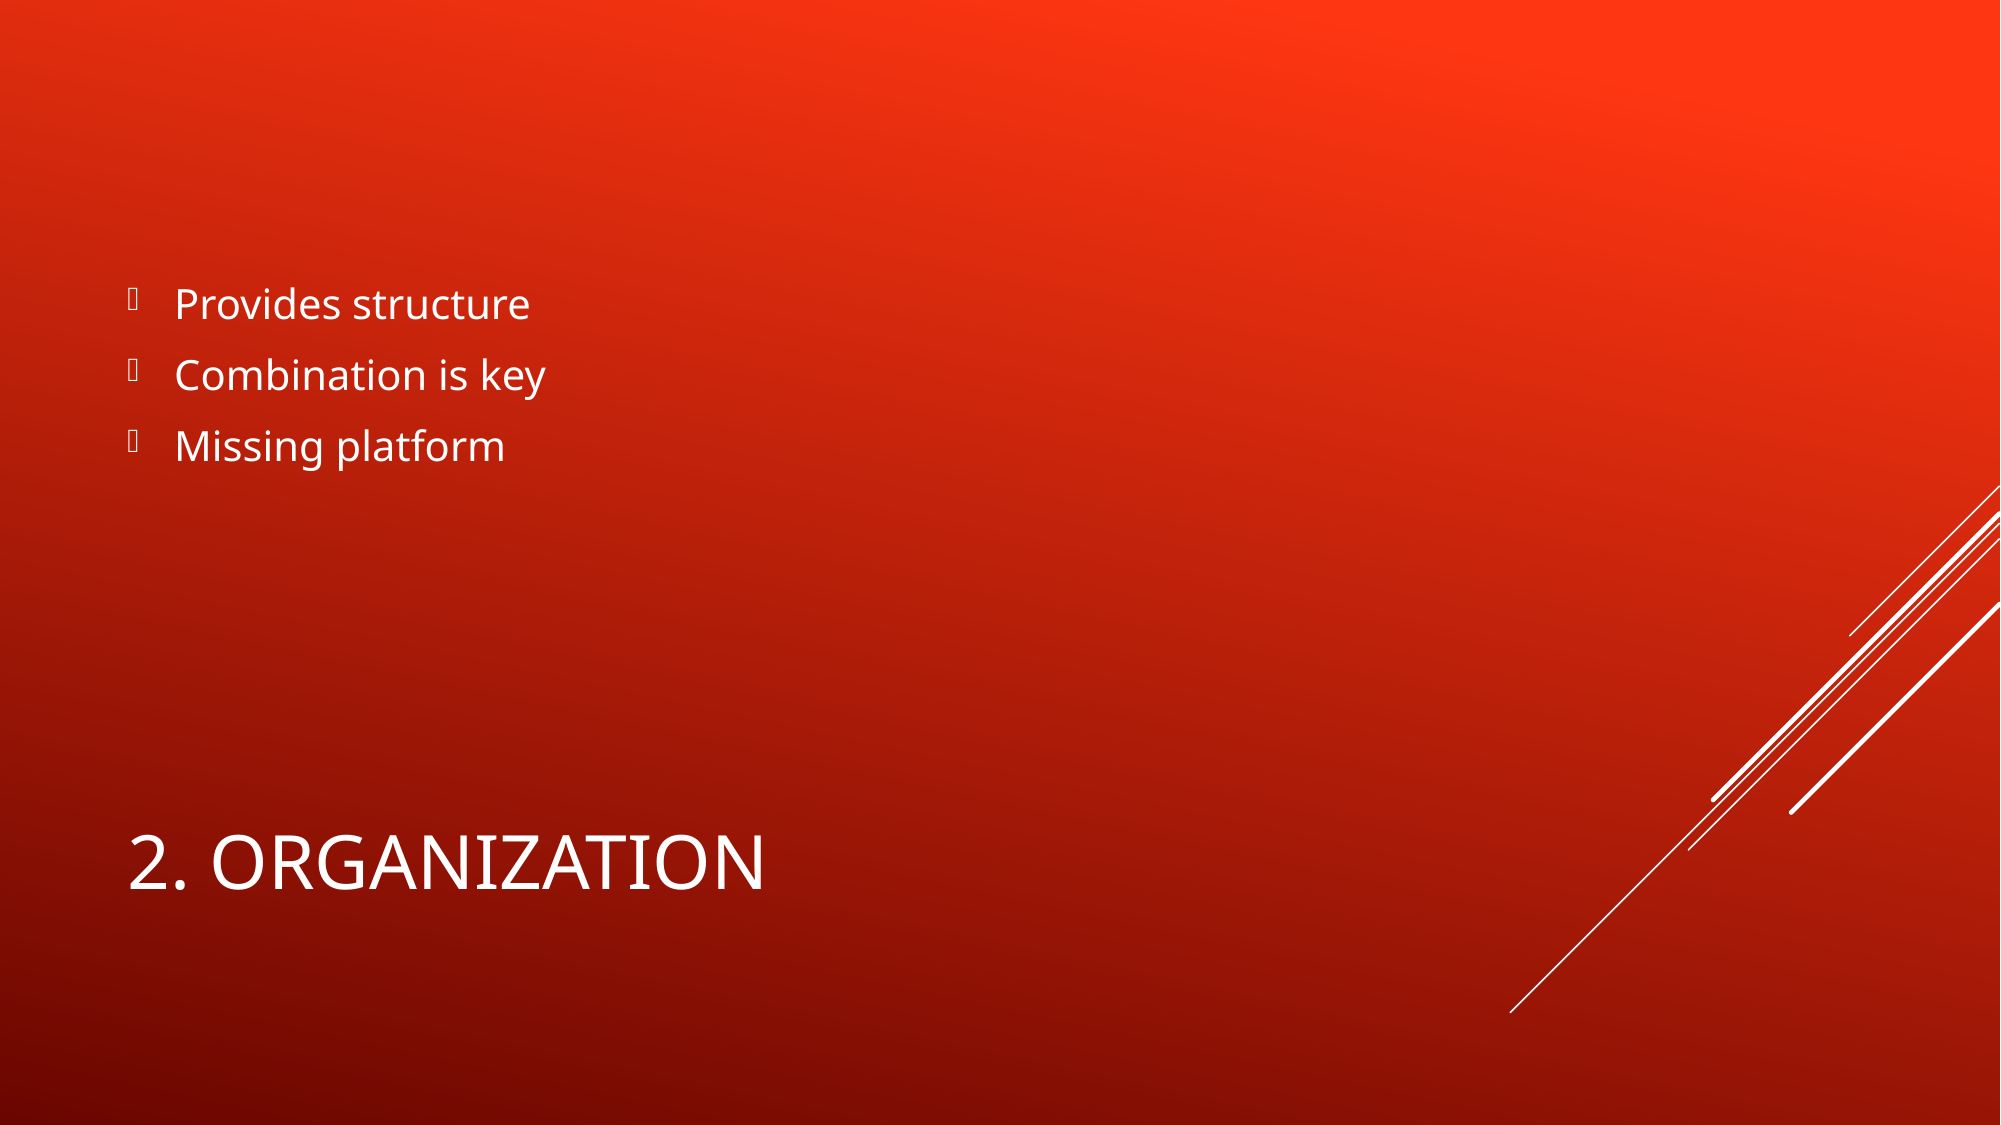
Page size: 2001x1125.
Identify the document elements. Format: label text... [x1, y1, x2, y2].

title 2. organization [112, 736, 1513, 984]
list Provides structure Combination is key Missing platform [112, 112, 1513, 706]
